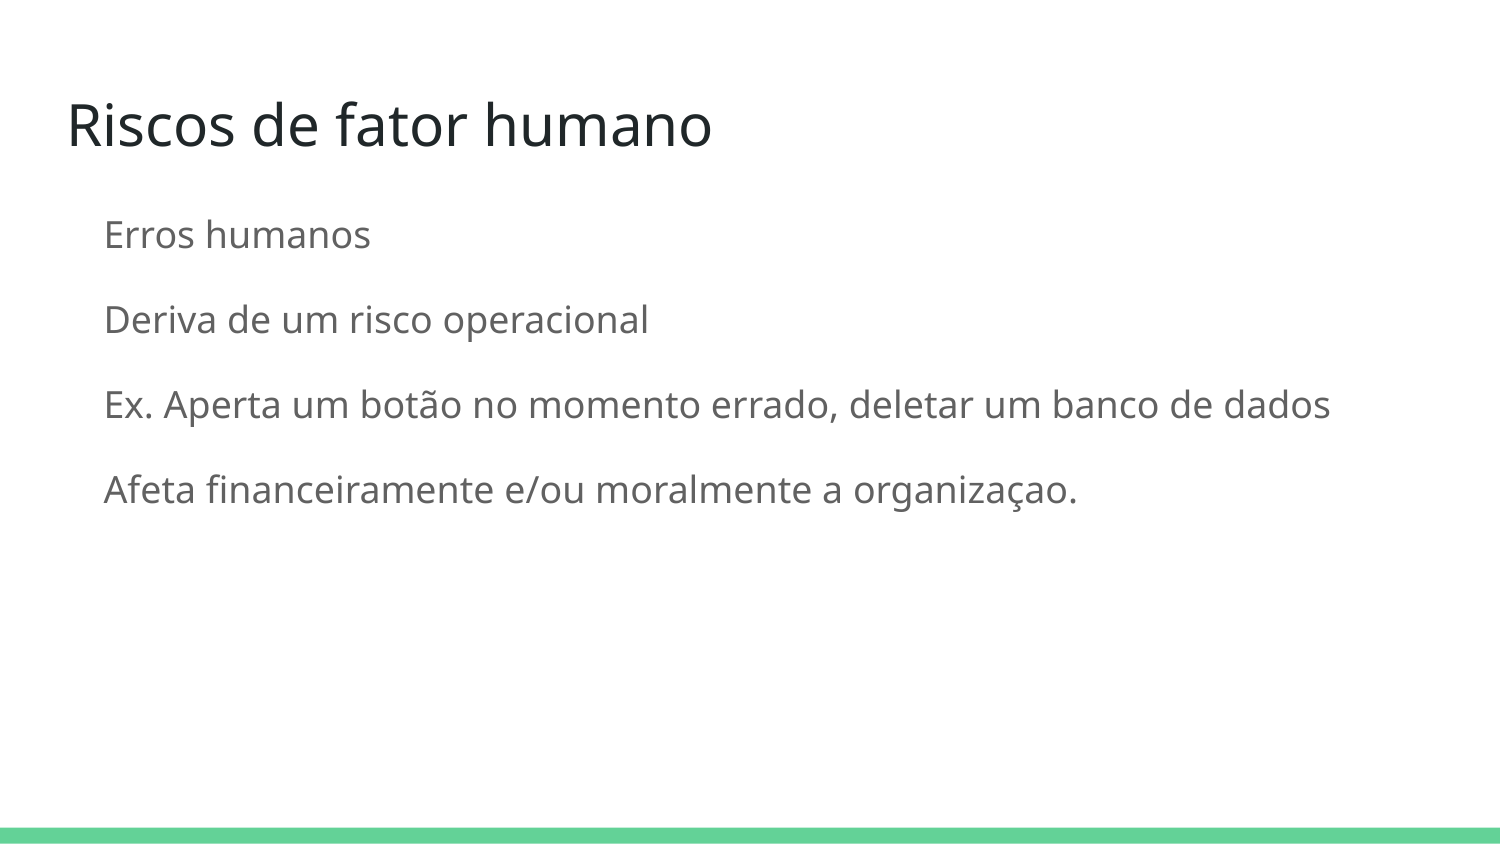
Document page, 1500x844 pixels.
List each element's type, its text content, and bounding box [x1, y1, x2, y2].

title Riscos de fator humano [51, 72, 1449, 167]
list Erros humanos Deriva de um risco operacional Ex. Aperta um botão no momento errado, deletar um banco de dados Afeta financeiramente e/ou moralmente a organizaçao. [51, 189, 1449, 750]
